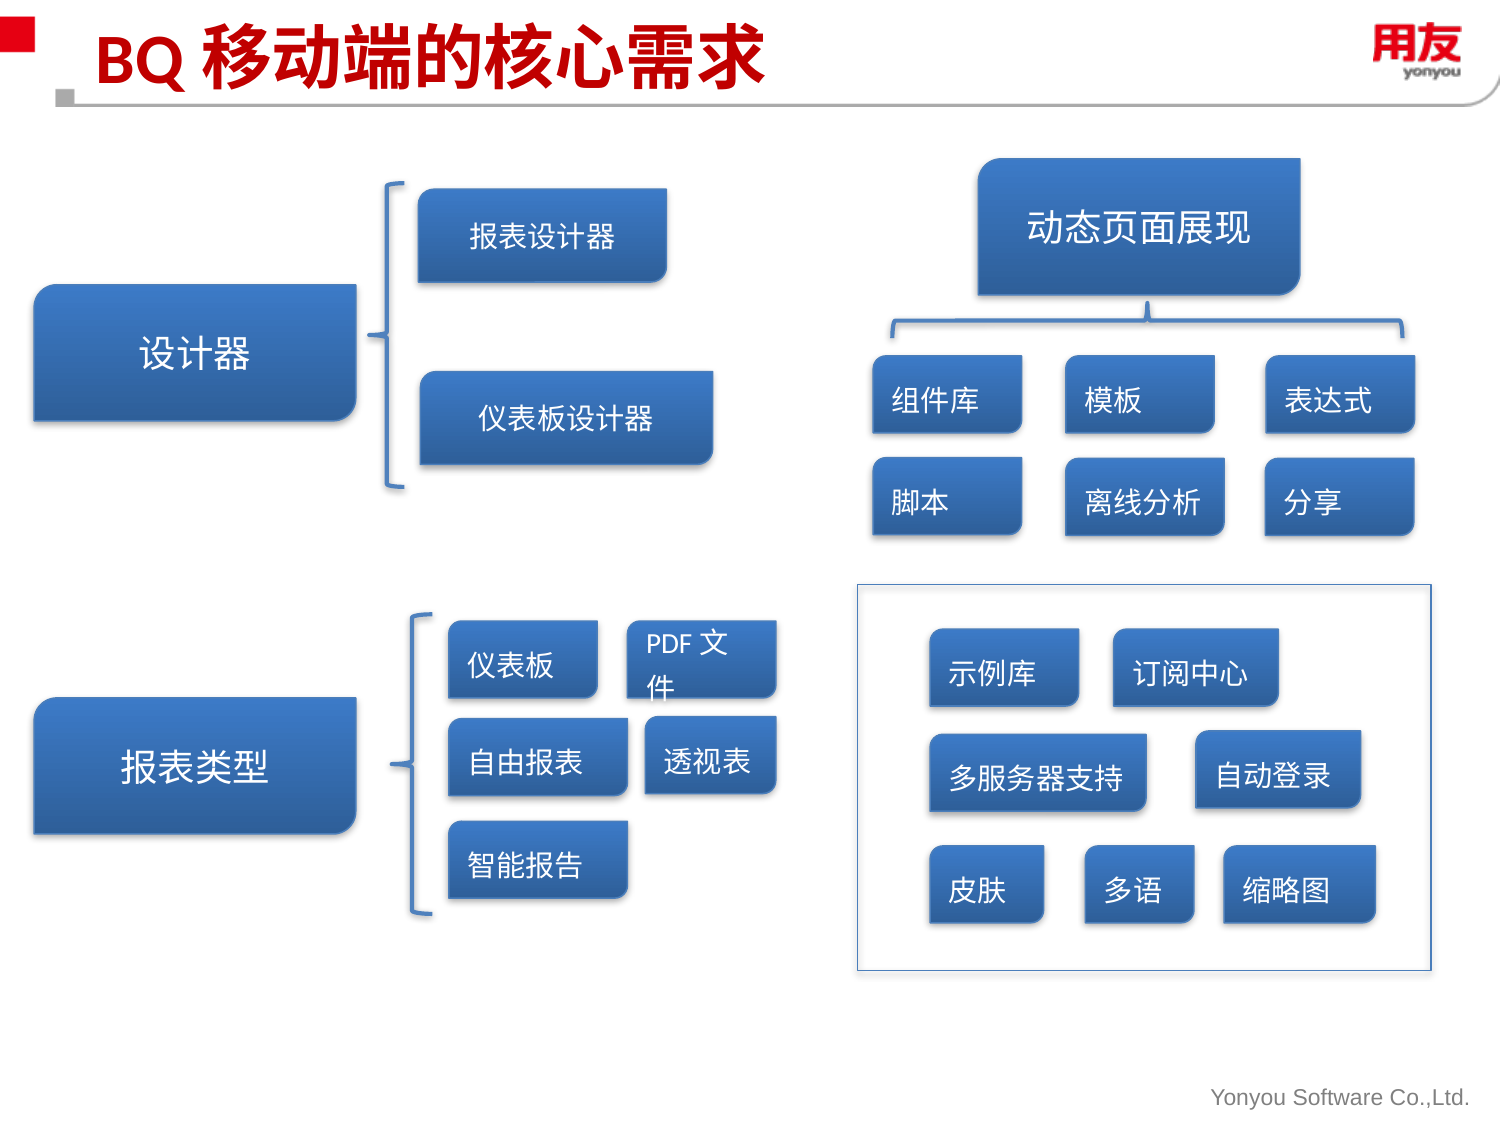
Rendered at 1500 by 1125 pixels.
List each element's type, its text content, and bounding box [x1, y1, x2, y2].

text_box [857, 584, 1432, 971]
text_box 缩略图 [1223, 845, 1377, 924]
text_box 多服务器支持 [929, 733, 1147, 812]
text_box PDF文件 [626, 620, 777, 699]
text_box 智能报告 [448, 820, 629, 899]
text_box 离线分析 [1065, 457, 1225, 537]
text_box 自由报表 [448, 717, 629, 797]
text_box 分享 [1264, 457, 1415, 537]
text_box [367, 181, 405, 490]
text_box 动态页面展现 [977, 158, 1301, 296]
text_box [890, 300, 1405, 339]
text_box 仪表板 [448, 620, 598, 699]
picture [0, 0, 1500, 107]
text_box 仪表板设计器 [419, 370, 714, 466]
text_box 报表类型 [33, 697, 357, 835]
text_box 透视表 [644, 715, 777, 795]
text_box 报表设计器 [417, 188, 668, 283]
text_box 模板 [1065, 355, 1215, 434]
text_box 表达式 [1265, 355, 1416, 434]
text_box 多语 [1084, 845, 1195, 924]
text_box 脚本 [872, 456, 1023, 536]
text_box [389, 612, 433, 917]
text_box 自动登录 [1195, 730, 1362, 809]
text_box 设计器 [33, 283, 357, 422]
text_box 示例库 [929, 628, 1080, 707]
title BQ移动端的核心需求 [80, 4, 1431, 107]
text_box 皮肤 [929, 845, 1045, 924]
text_box 订阅中心 [1112, 628, 1280, 707]
text_box 组件库 [872, 355, 1023, 434]
